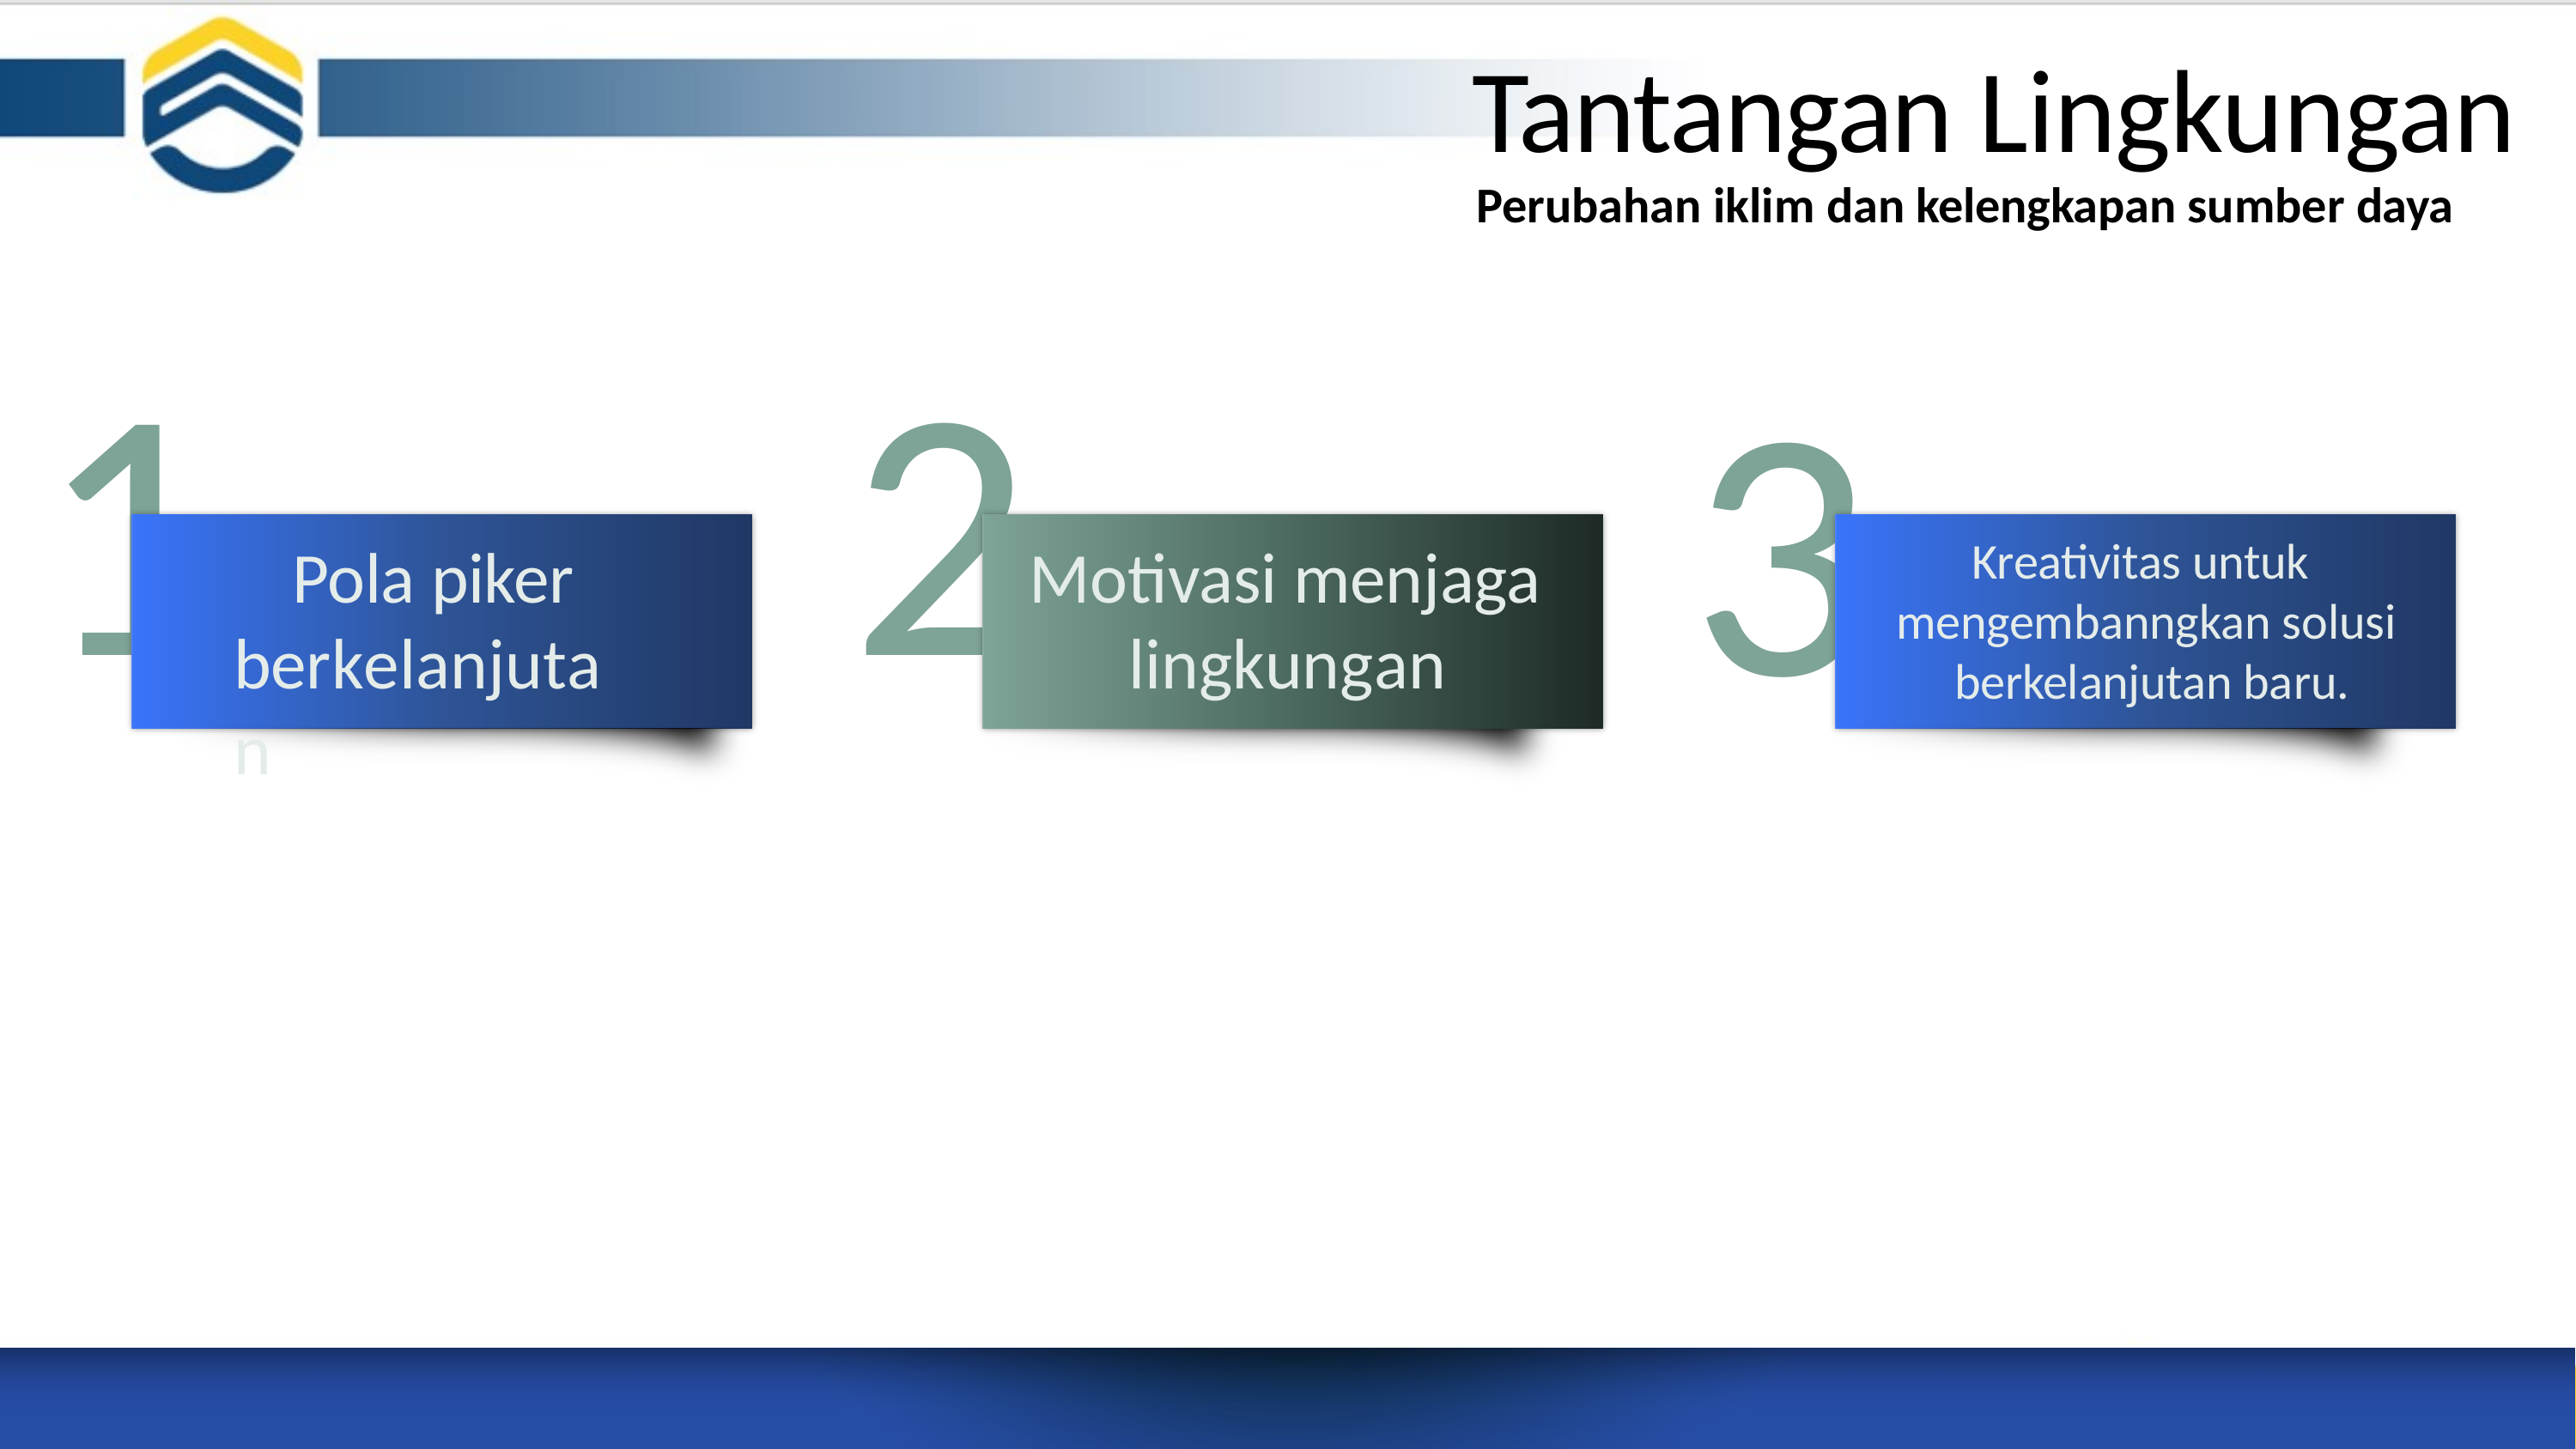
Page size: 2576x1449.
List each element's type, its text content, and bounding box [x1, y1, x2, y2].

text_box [831, 505, 1613, 789]
picture [0, 0, 2576, 1449]
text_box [1680, 505, 2465, 789]
text_box Tantangan Lingkungan Perubahan iklim dan kelengkapan sumber daya [1470, 36, 2537, 233]
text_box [19, 505, 762, 789]
text_box 1 2 [36, 295, 1033, 727]
text_box 3 [1688, 315, 1874, 504]
